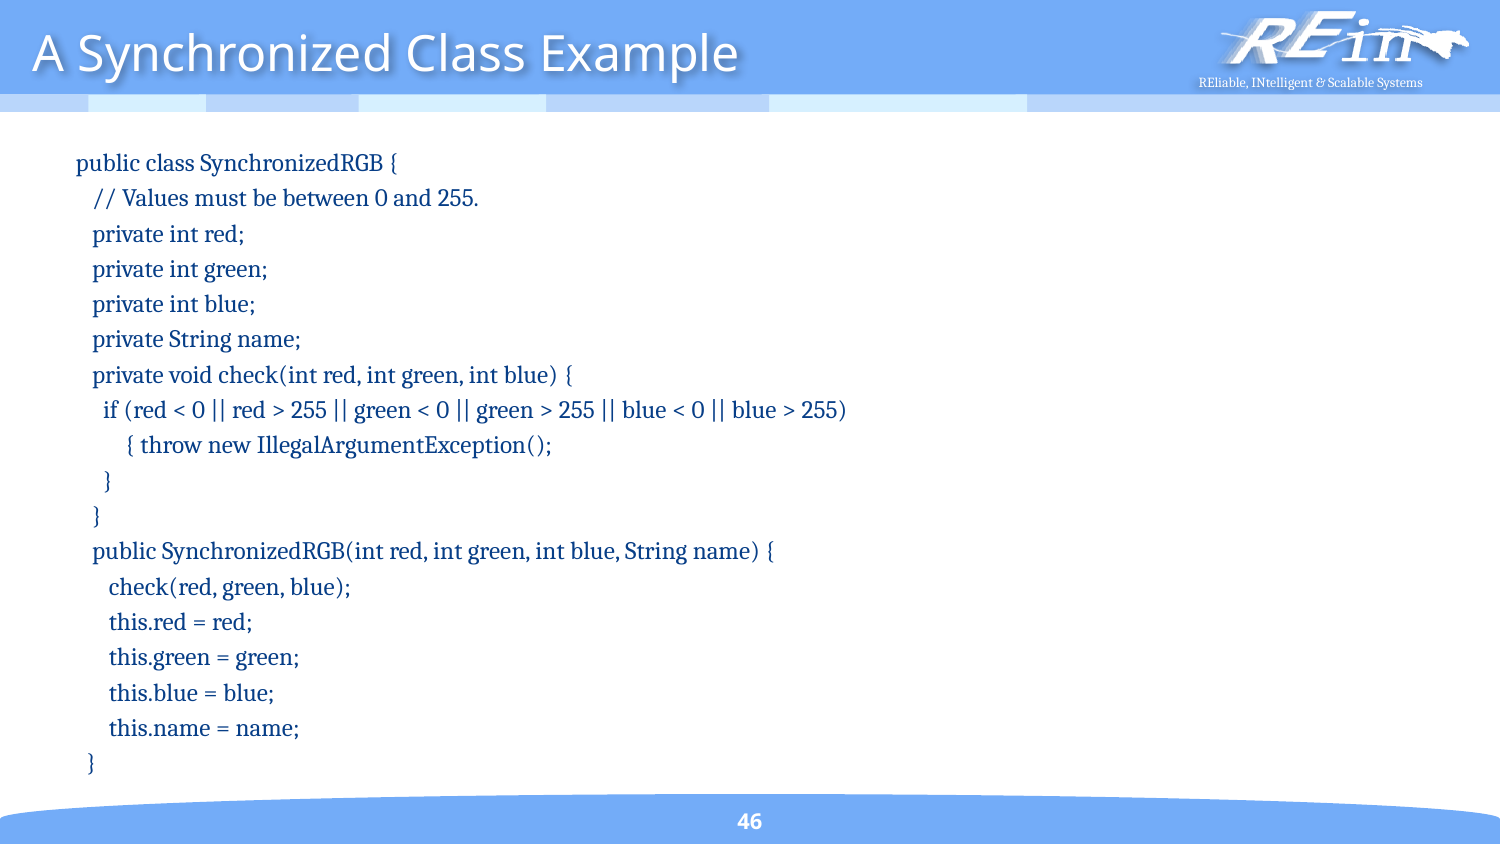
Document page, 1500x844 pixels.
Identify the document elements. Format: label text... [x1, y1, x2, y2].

list public class SynchronizedRGB { // Values must be between 0 and 255. private int red; private int green; private int blue; private String name; private void check(int red, int green, int blue) { if (red < 0 || red > 255 || green < 0 || green > 255 || blue < 0 || blue > 255) { throw new IllegalArgumentException(); } } public SynchronizedRGB(int red, int green, int blue, String name) { check(red, green, blue); this.red = red; this.green = green; this.blue = blue; this.name = name; } [17, 138, 1459, 786]
title A Synchronized Class Example [17, 17, 1136, 86]
slide_number 46 [667, 802, 833, 842]
